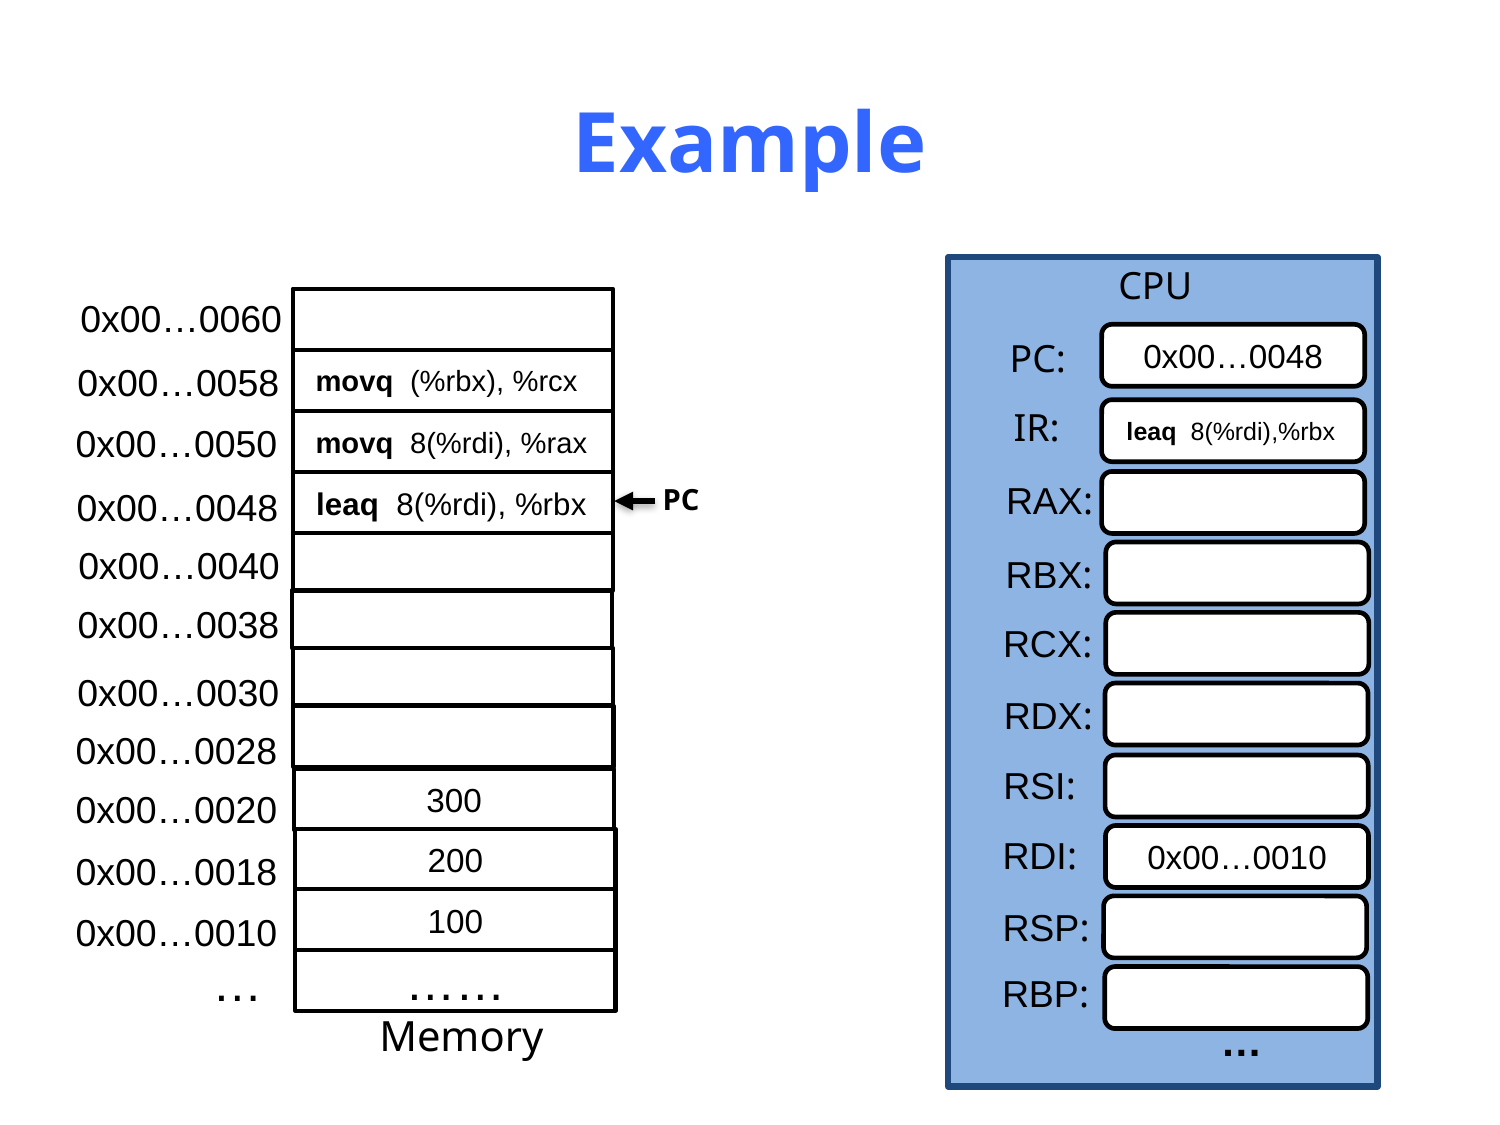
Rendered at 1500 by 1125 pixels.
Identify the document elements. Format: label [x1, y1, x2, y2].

text_box [60, 287, 715, 1067]
text_box [946, 254, 1380, 1089]
text_box [60, 840, 292, 1019]
title [75, 45, 1425, 233]
